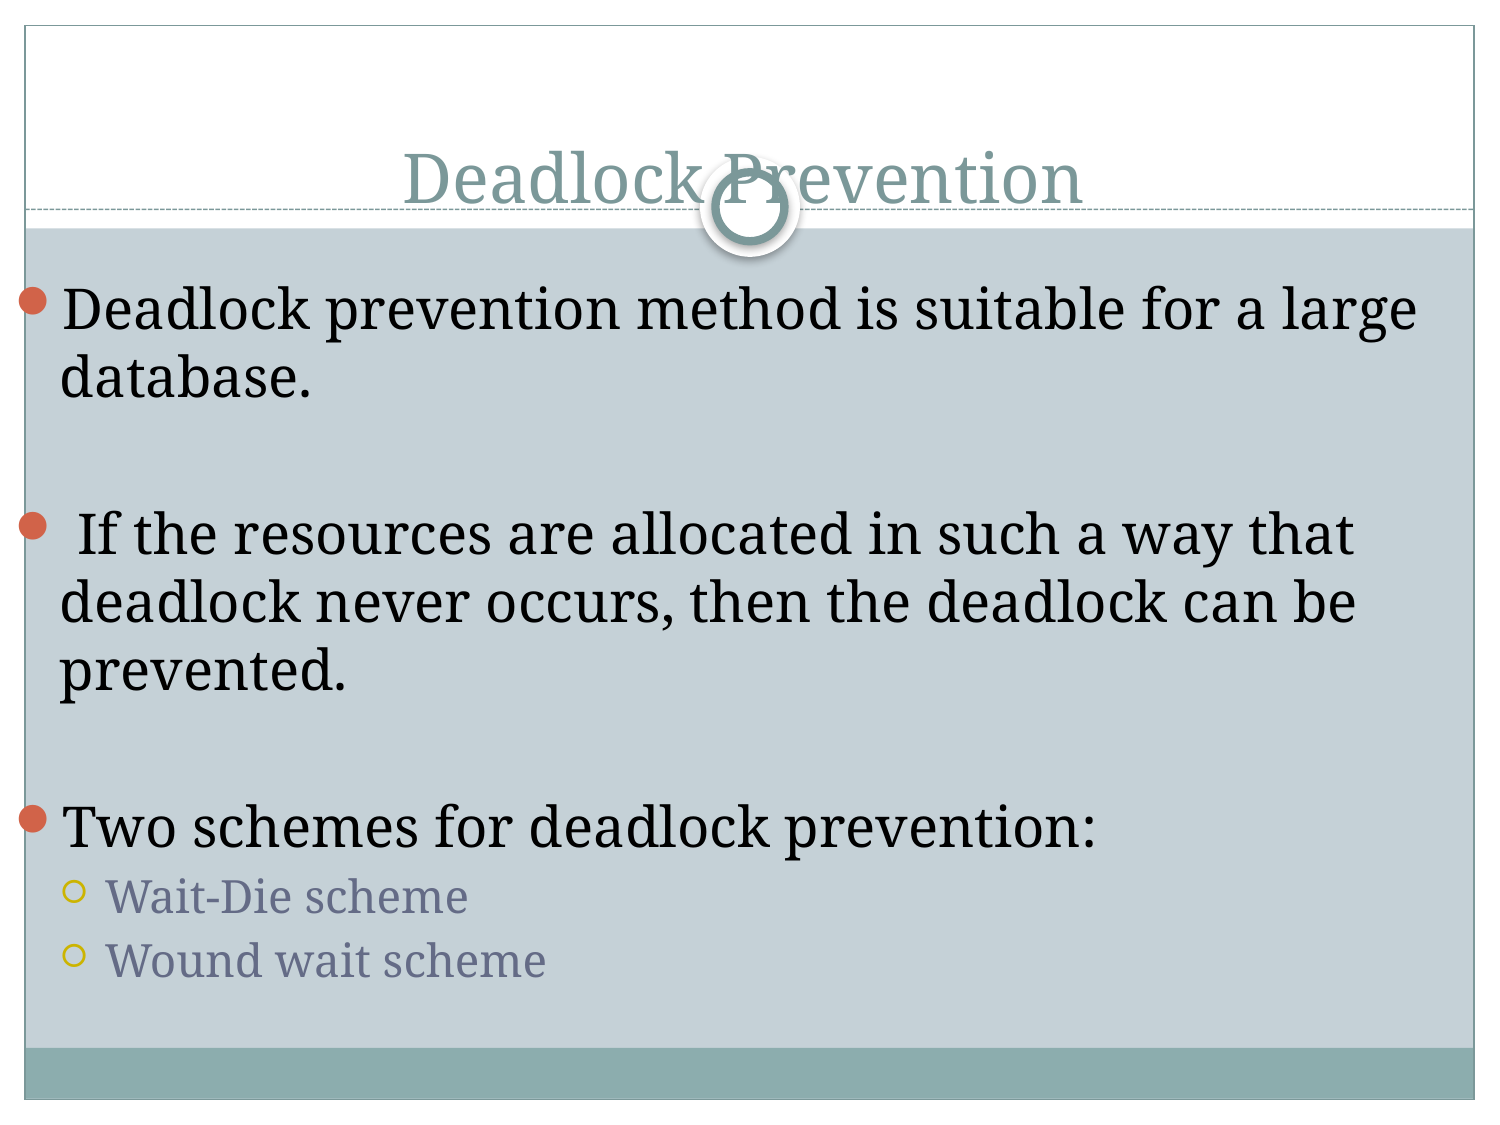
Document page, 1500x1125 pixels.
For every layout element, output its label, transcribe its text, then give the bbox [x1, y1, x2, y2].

list Deadlock prevention method is suitable for a large database. If the resources are allocated in such a way that deadlock never occurs, then the deadlock can be prevented. Two schemes for deadlock prevention: Wait-Die scheme Wound wait scheme [0, 187, 1500, 1125]
title Deadlock Prevention [0, 0, 1488, 187]
